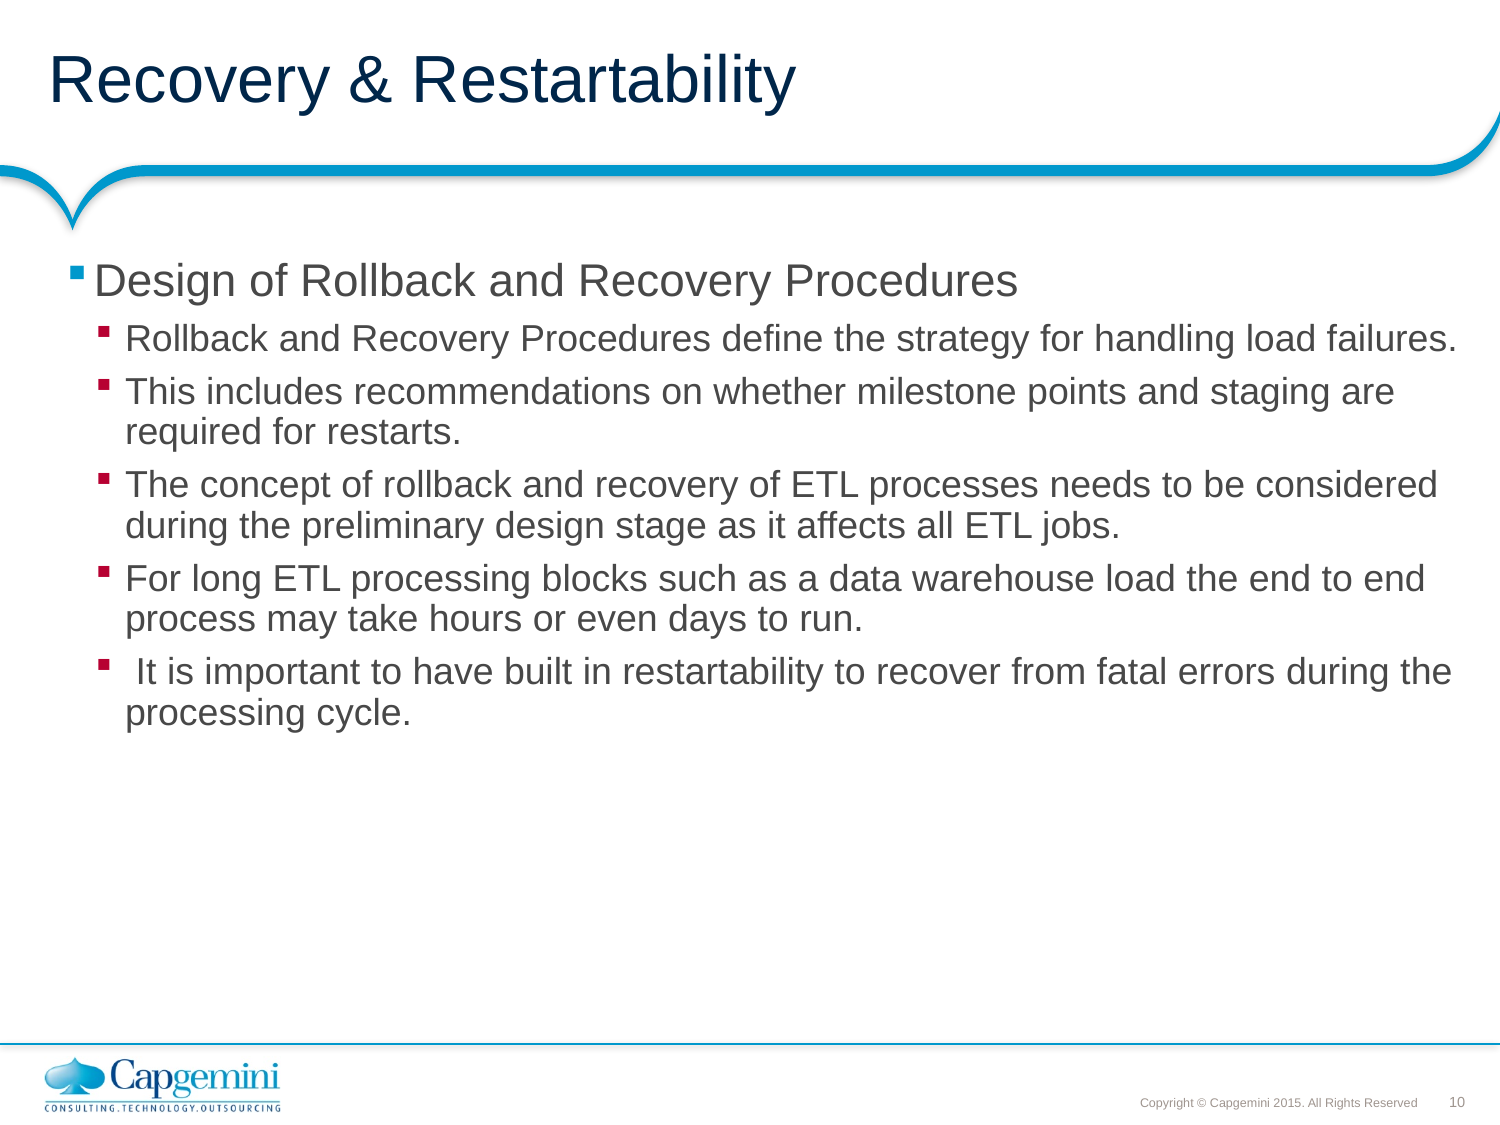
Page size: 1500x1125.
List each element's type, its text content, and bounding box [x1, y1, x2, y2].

title Recovery & Restartability [0, 0, 1500, 165]
list Design of Rollback and Recovery Procedures Rollback and Recovery Procedures define the strategy for handling load failures. This includes recommendations on whether milestone points and staging are required for restarts. The concept of rollback and recovery of ETL processes needs to be considered during the preliminary design stage as it affects all ETL jobs. For long ETL processing blocks such as a data warehouse load the end to end process may take hours or even days to run. It is important to have built in restartability to recover from fatal errors during the processing cycle. [48, 245, 1500, 1007]
picture [44, 1056, 281, 1113]
